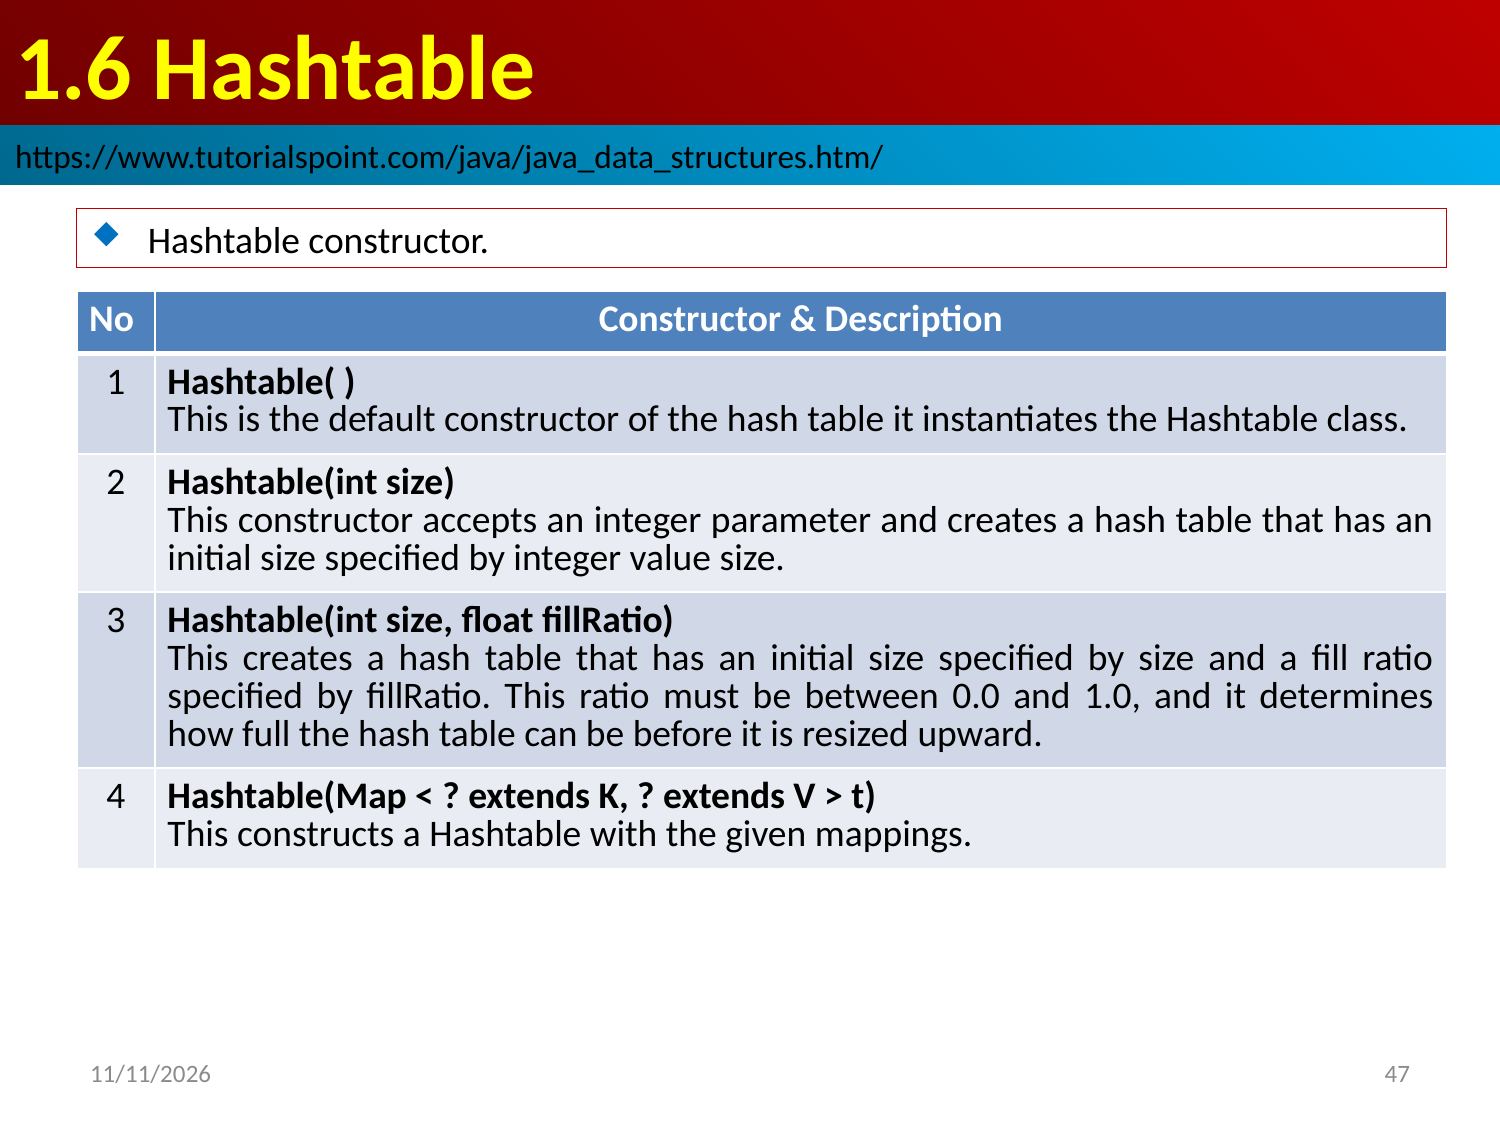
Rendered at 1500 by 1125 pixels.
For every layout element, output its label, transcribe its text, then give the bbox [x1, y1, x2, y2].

table_cell Hashtable(int size, float fillRatio) This creates a hash table that has an initial size specified by size and a fill ratio specified by fillRatio. This ratio must be between 0.0 and 1.0, and it determines how full the hash table can be before it is resized upward. [156, 593, 1446, 767]
table_cell Hashtable(Map < ? extends K, ? extends V > t) This constructs a Hashtable with the given mappings. [156, 769, 1446, 868]
slide_number 47 [1074, 1042, 1425, 1103]
table_cell 1 [78, 356, 154, 453]
table_cell 4 [78, 769, 154, 868]
table_cell Hashtable(int size) This constructor accepts an integer parameter and creates a hash table that has an initial size specified by integer value size. [156, 455, 1446, 591]
table_header Constructor & Description [156, 292, 1446, 351]
text_box https://www.tutorialspoint.com/java/java_data_structures.htm/ [0, 125, 1500, 185]
table_header No [78, 292, 154, 351]
table_cell Hashtable( ) This is the default constructor of the hash table it instantiates the Hashtable class. [156, 356, 1446, 453]
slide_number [75, 1042, 425, 1103]
table_cell 3 [78, 593, 154, 767]
title 1.6 Hashtable [0, 0, 1500, 125]
table_cell 2 [78, 455, 154, 591]
subtitle Hashtable constructor. [76, 208, 1447, 268]
